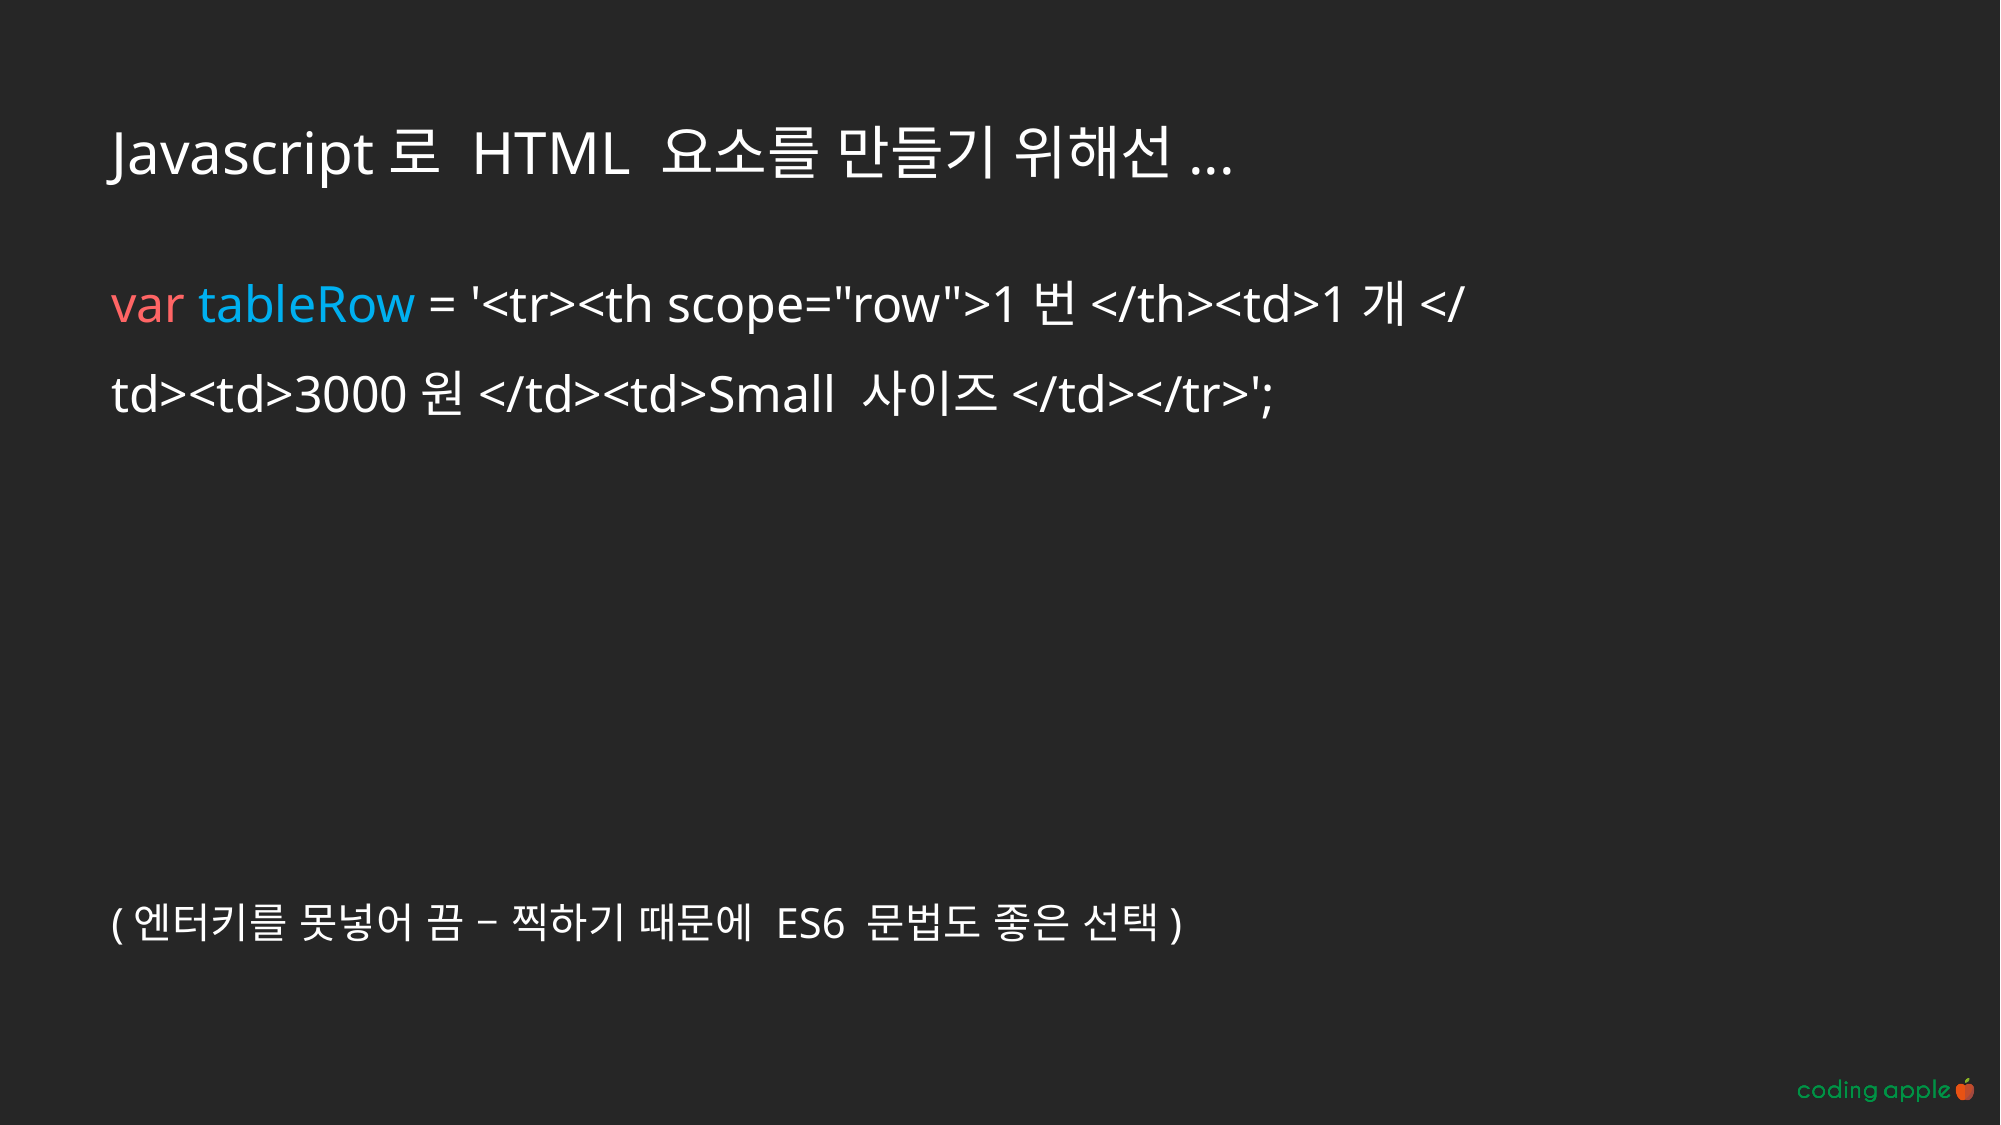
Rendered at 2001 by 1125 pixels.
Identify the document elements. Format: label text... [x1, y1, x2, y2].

title Javascript로 HTML 요소를 만들기 위해선... [96, 73, 1918, 219]
text_box var tableRow = '<tr><th scope="row">1번</th><td>1개</td><td>3000원</td><td>Small 사이즈</td></tr>'; (엔터키를 못넣어 끔 – 찍하기 때문에 ES6 문법도 좋은 선택) [96, 234, 1613, 955]
picture [1794, 1074, 1976, 1107]
